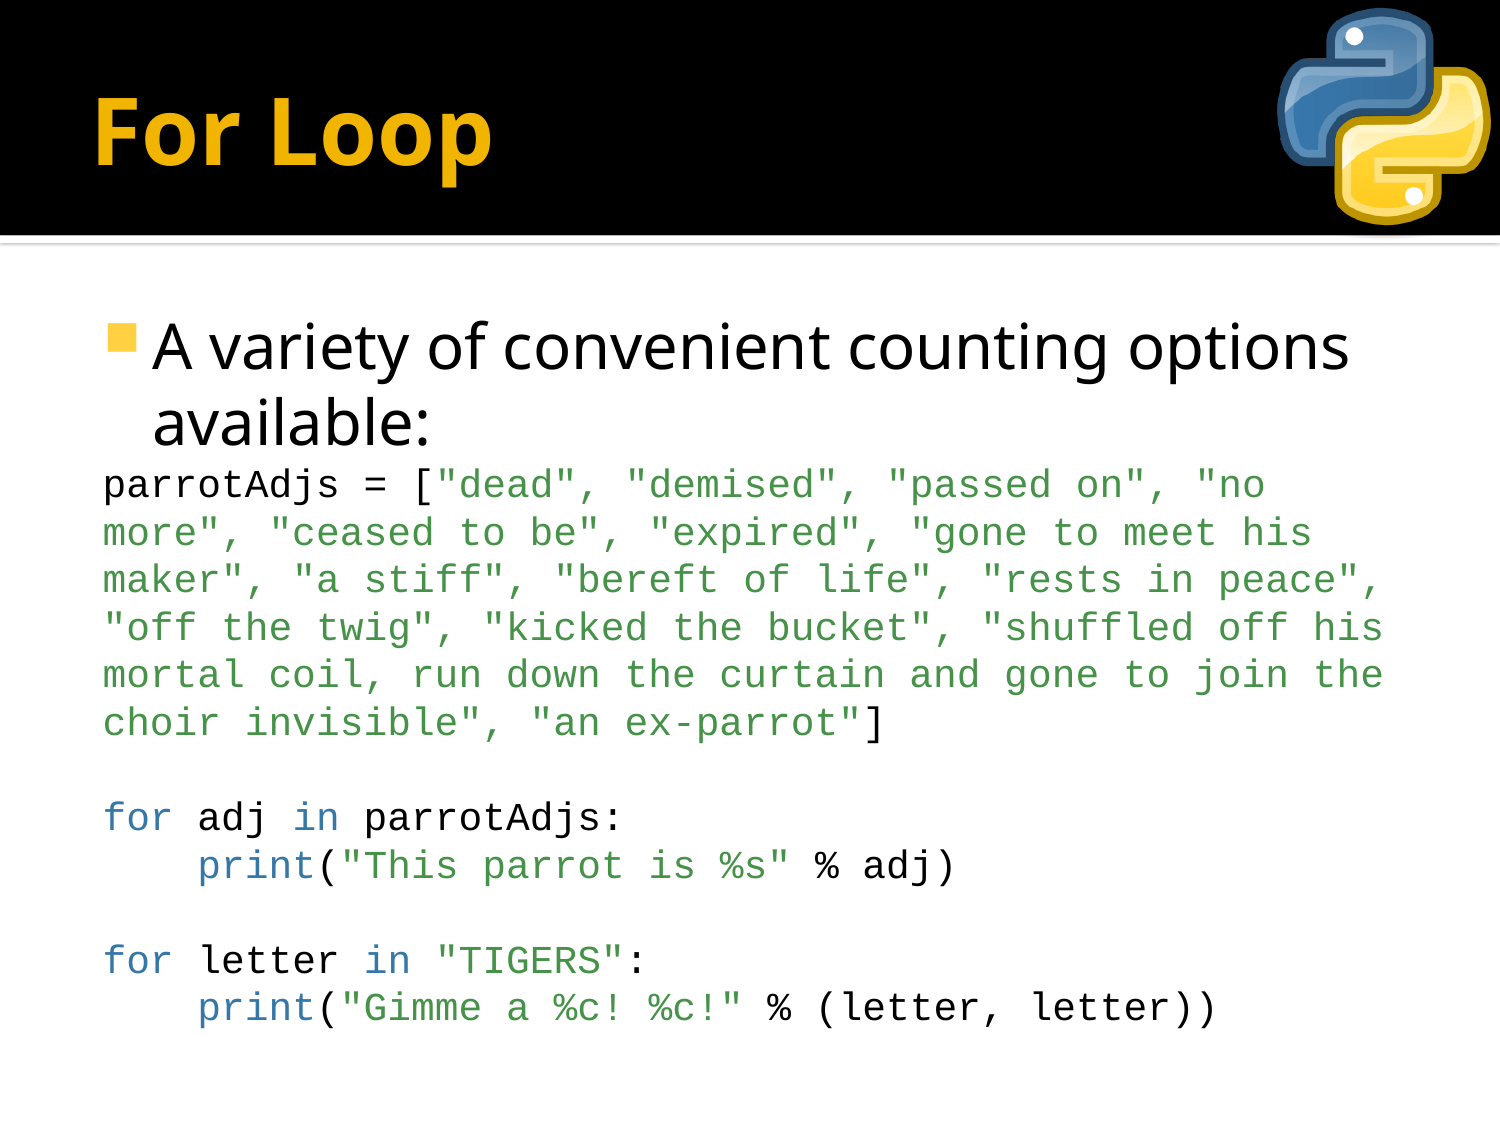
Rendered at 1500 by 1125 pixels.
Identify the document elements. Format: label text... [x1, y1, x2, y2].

list A variety of convenient counting options available: parrotAdjs = ["dead", "demised", "passed on", "no more", "ceased to be", "expired", "gone to meet his maker", "a stiff", "bereft of life", "rests in peace", "off the twig", "kicked the bucket", "shuffled off his mortal coil, run down the curtain and gone to join the choir invisible", "an ex-parrot"] for adj in parrotAdjs: print("This parrot is %s" % adj) for letter in "TIGERS": print("Gimme a %c! %c!" % (letter, letter)) [75, 291, 1425, 1050]
picture [1262, 2, 1500, 245]
title For Loop [75, 25, 1263, 231]
